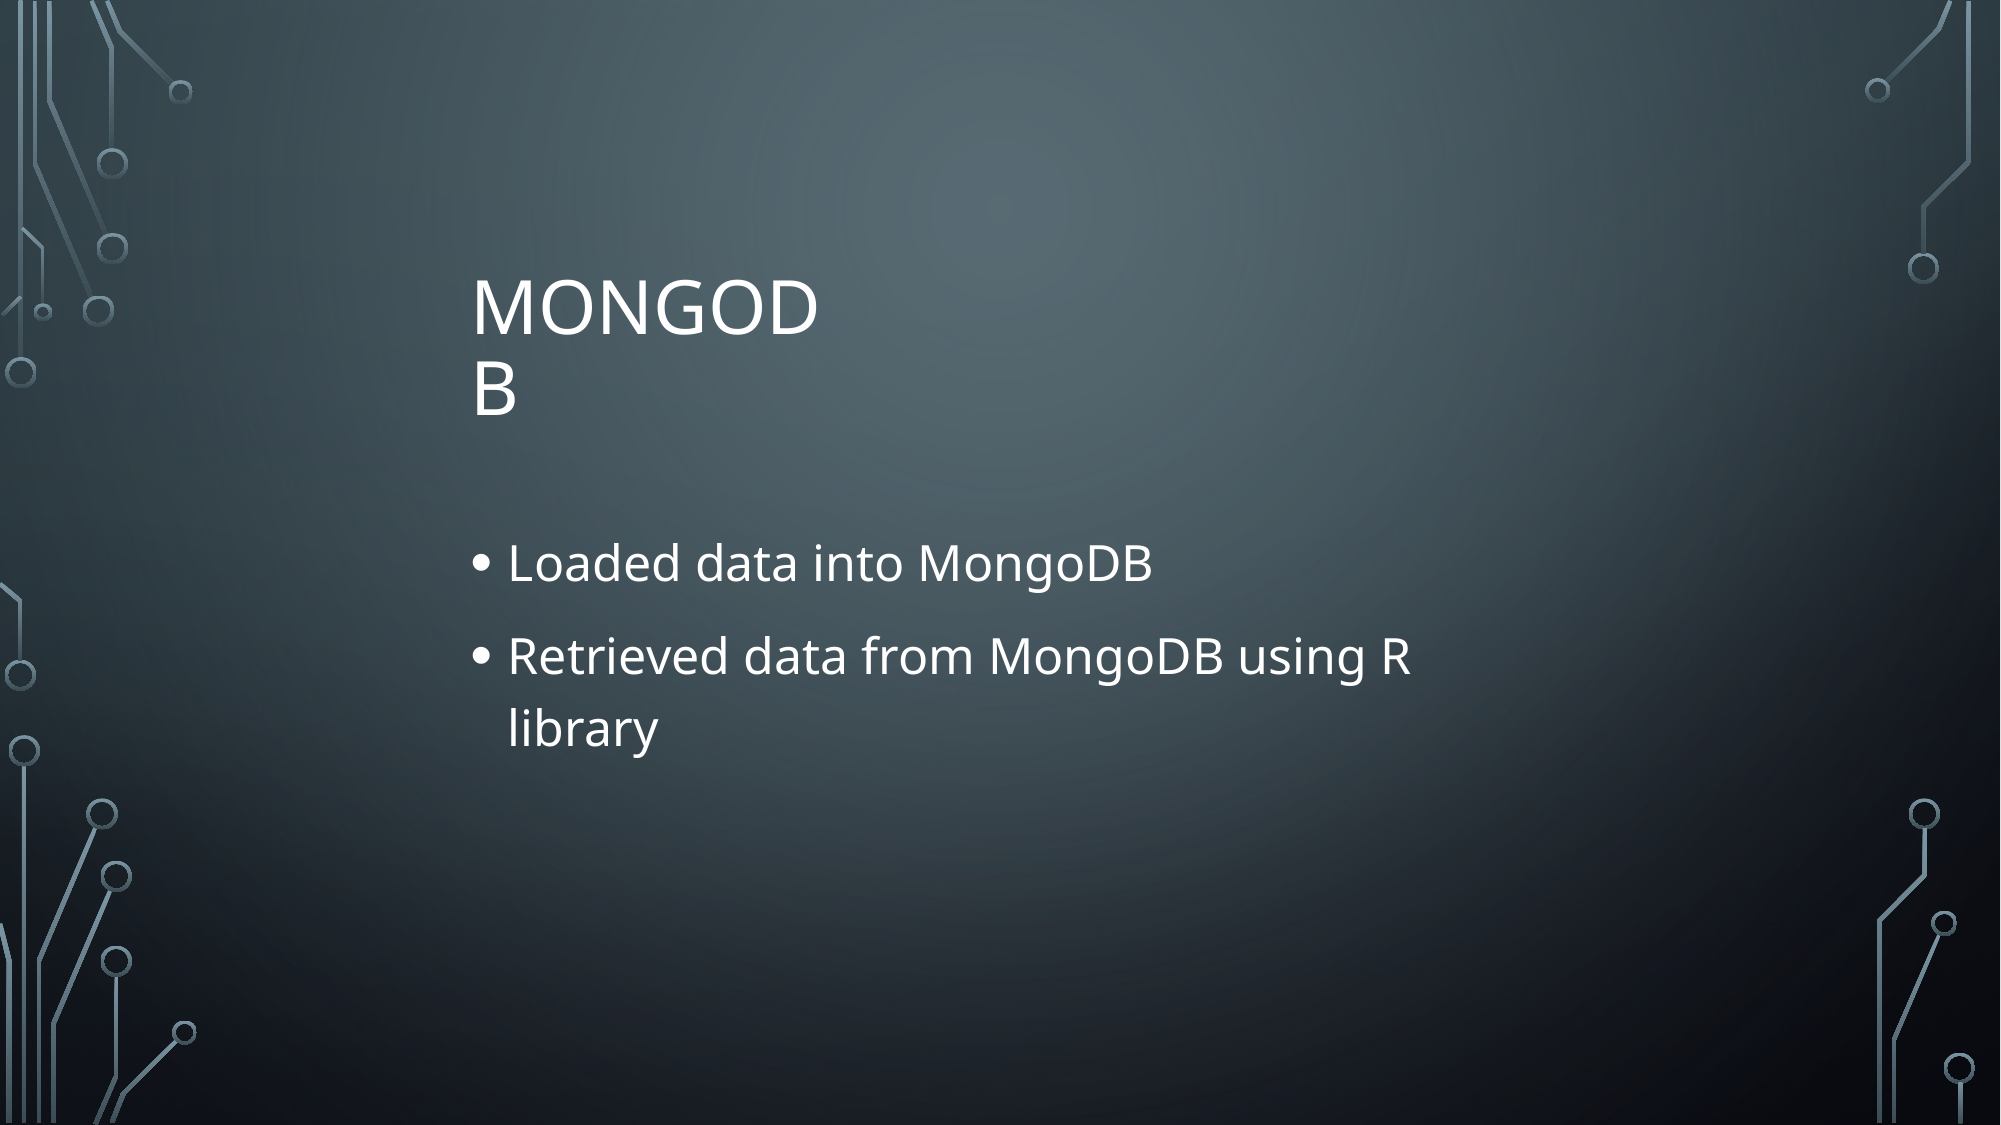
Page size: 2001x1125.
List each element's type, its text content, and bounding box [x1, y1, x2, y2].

list Loaded data into MongoDB Retrieved data from MongoDB using R library [455, 512, 1489, 730]
title Mongodb [455, 294, 880, 407]
